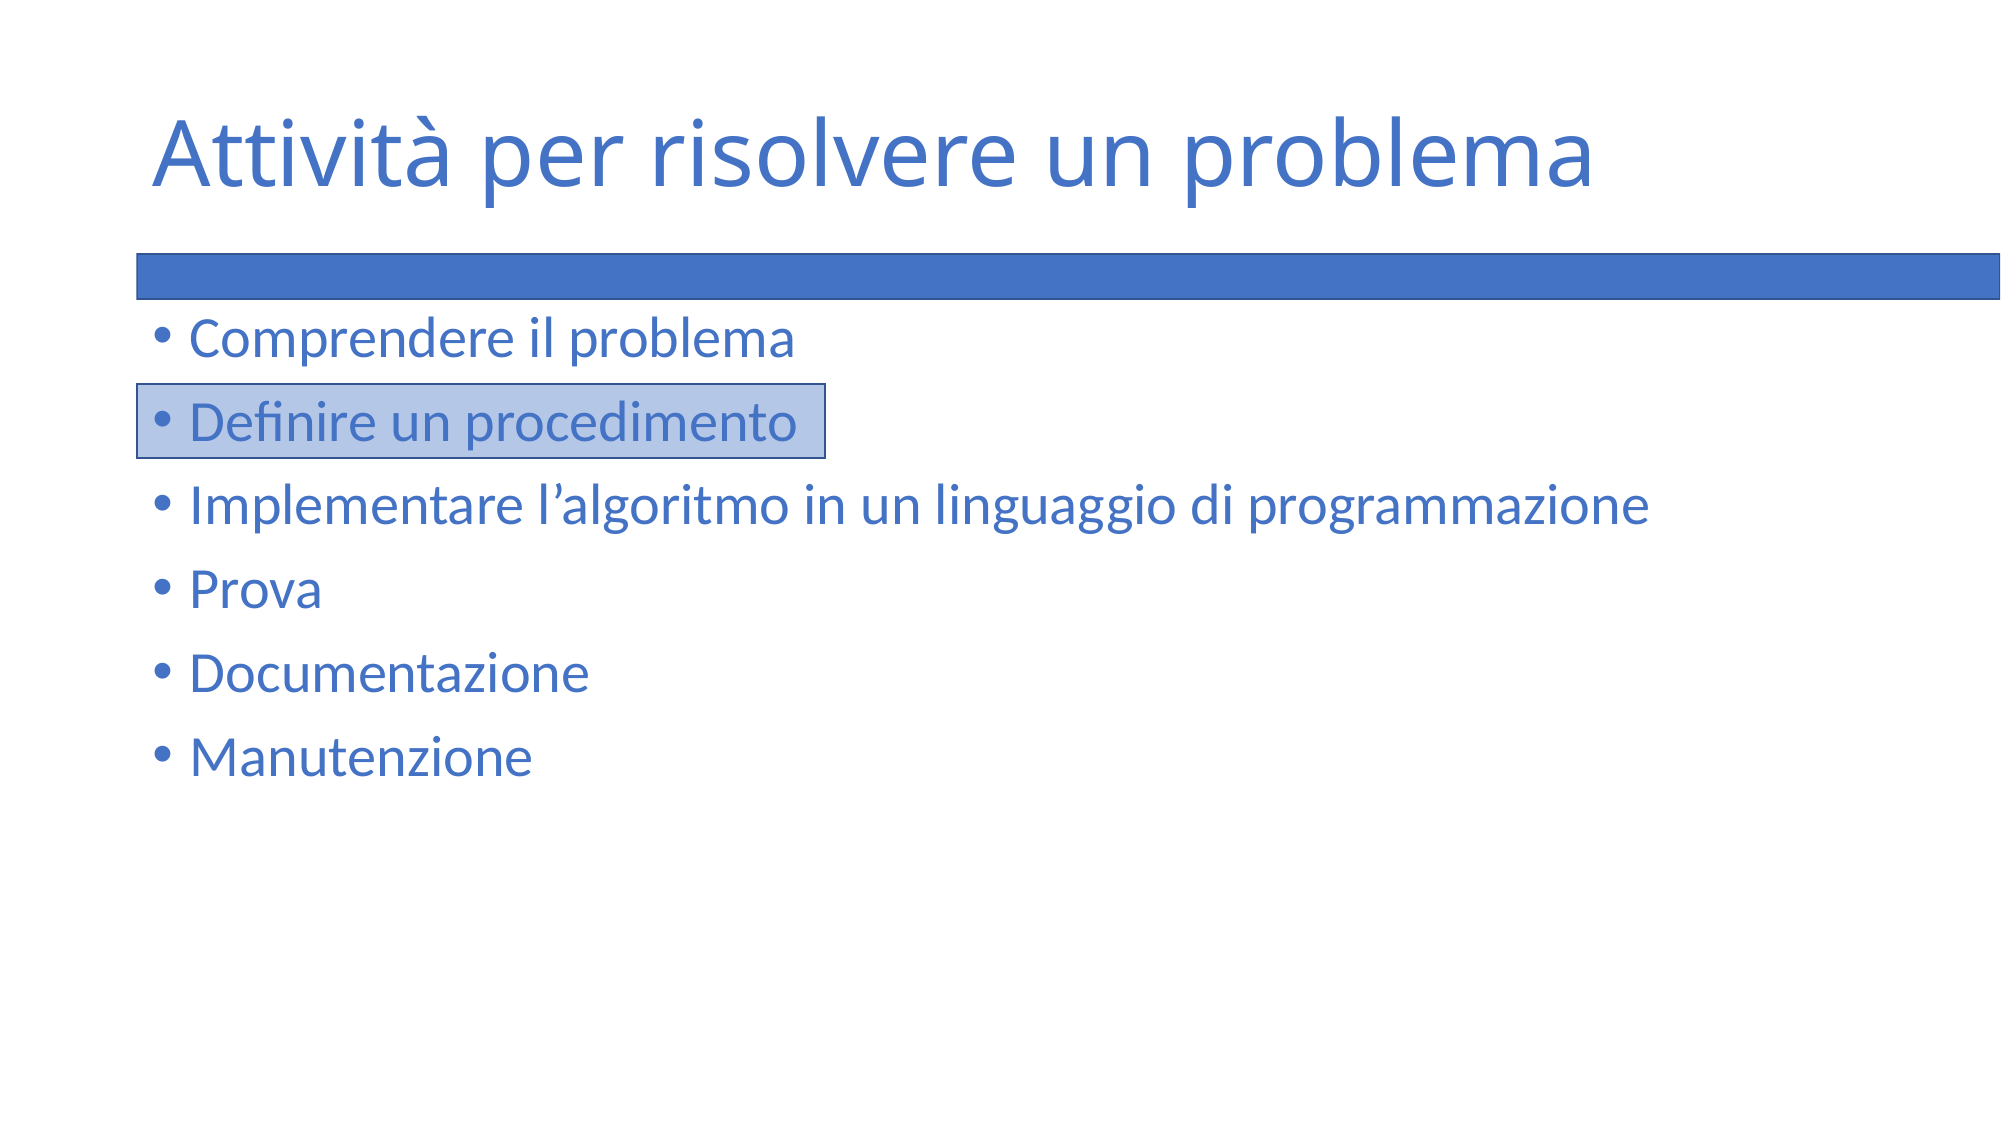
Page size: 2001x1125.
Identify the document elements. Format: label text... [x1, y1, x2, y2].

list Comprendere il problema Definire un procedimento Implementare l’algoritmo in un linguaggio di programmazione Prova Documentazione Manutenzione [137, 299, 1863, 1014]
title Attività per risolvere un problema [137, 59, 1863, 255]
